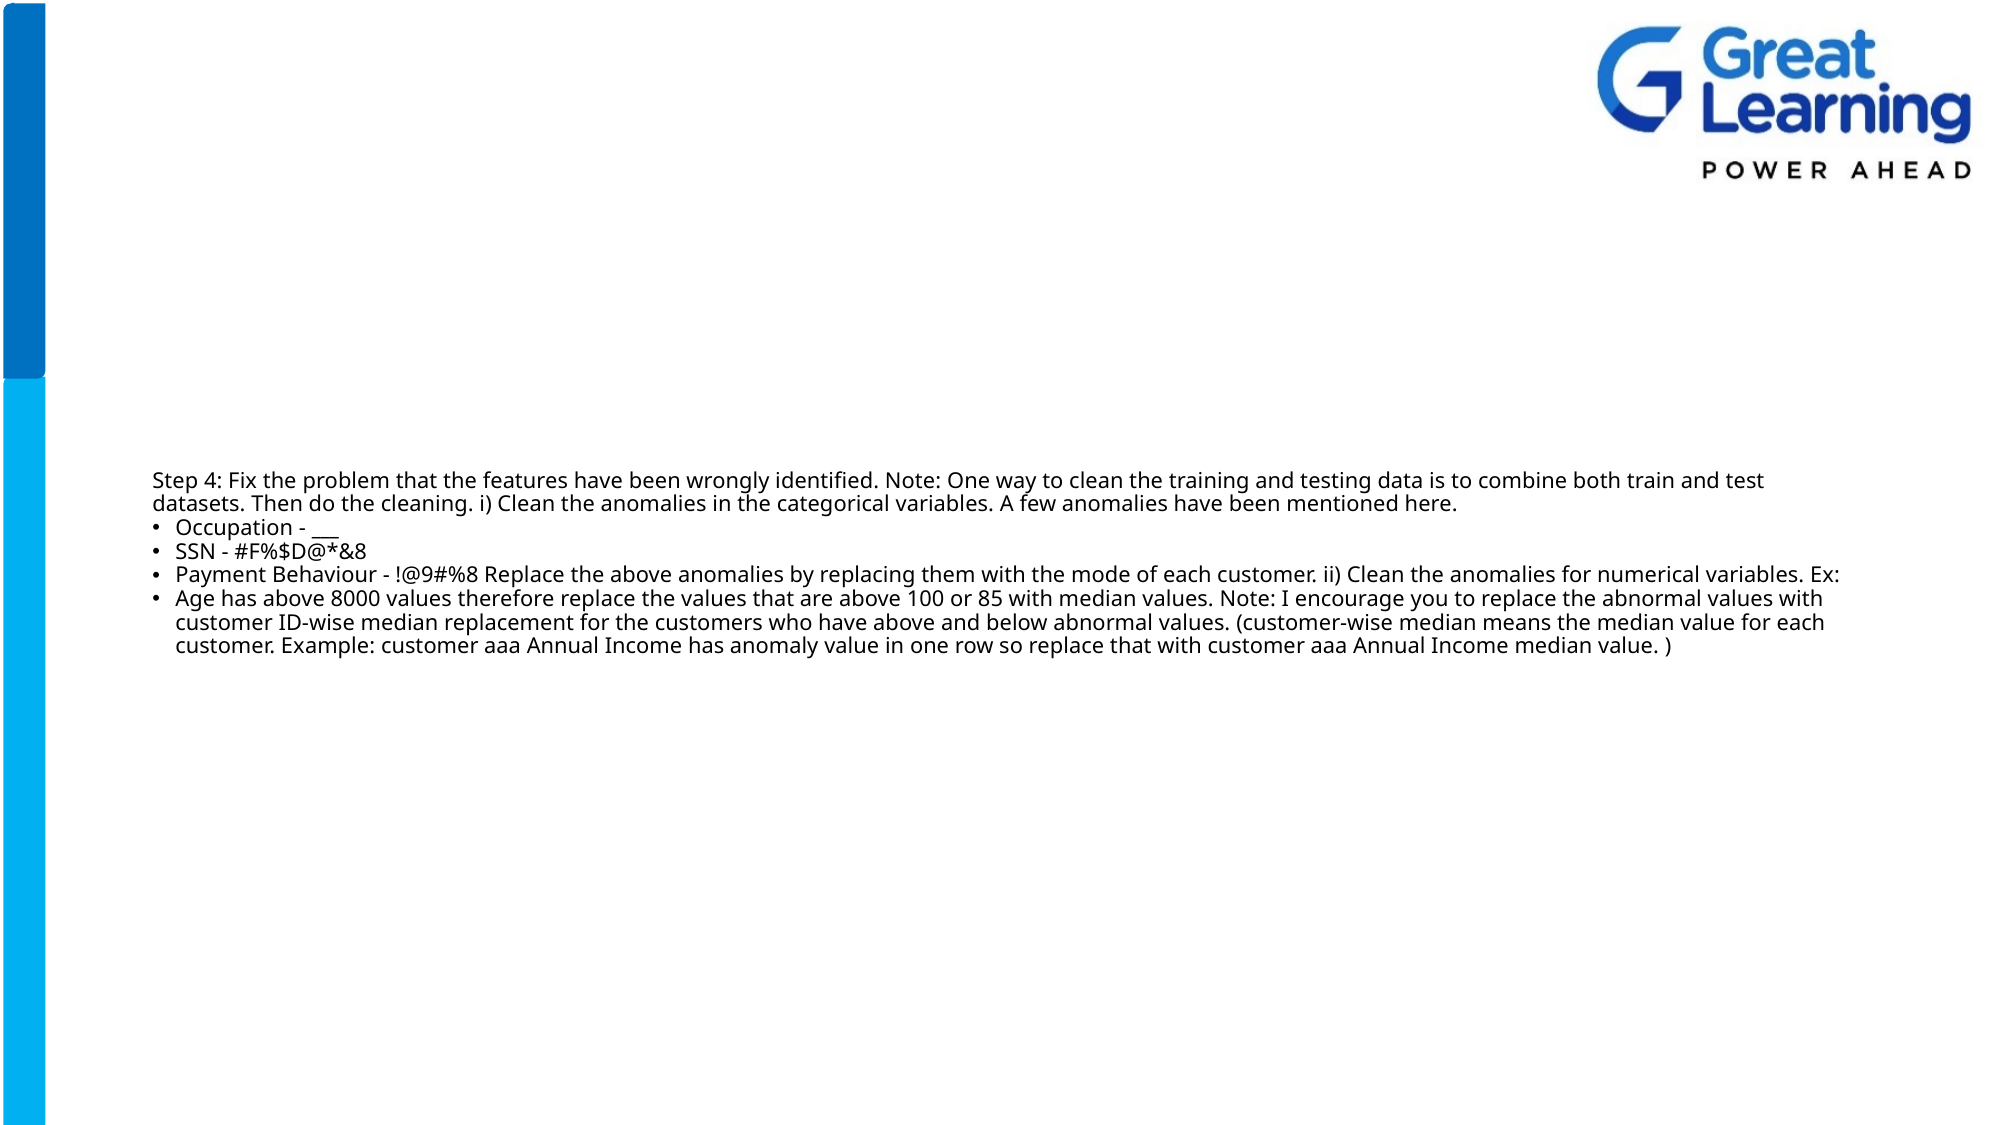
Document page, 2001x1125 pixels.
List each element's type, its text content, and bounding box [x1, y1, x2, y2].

picture [1571, 4, 2000, 196]
text_box [3, 2, 46, 379]
text_box [3, 376, 46, 1125]
title Step 4: Fix the problem that the features have been wrongly identified. Note: One way to clean the training and testing data is to combine both train and test datasets. Then do the cleaning. i) Clean the anomalies in the categorical variables. A few anomalies have been mentioned here. Occupation - ___ SSN - #F%$D@*&8 Payment Behaviour - !@9#%8 Replace the above anomalies by replacing them with the mode of each customer. ii) Clean the anomalies for numerical variables. Ex: Age has above 8000 values therefore replace the values that are above 100 or 85 with median values. Note: I encourage you to replace the abnormal values with customer ID-wise median replacement for the customers who have above and below abnormal values. (customer-wise median means the median value for each customer. Example: customer aaa Annual Income has anomaly value in one row so replace that with customer aaa Annual Income median value. ) [137, 461, 1863, 680]
